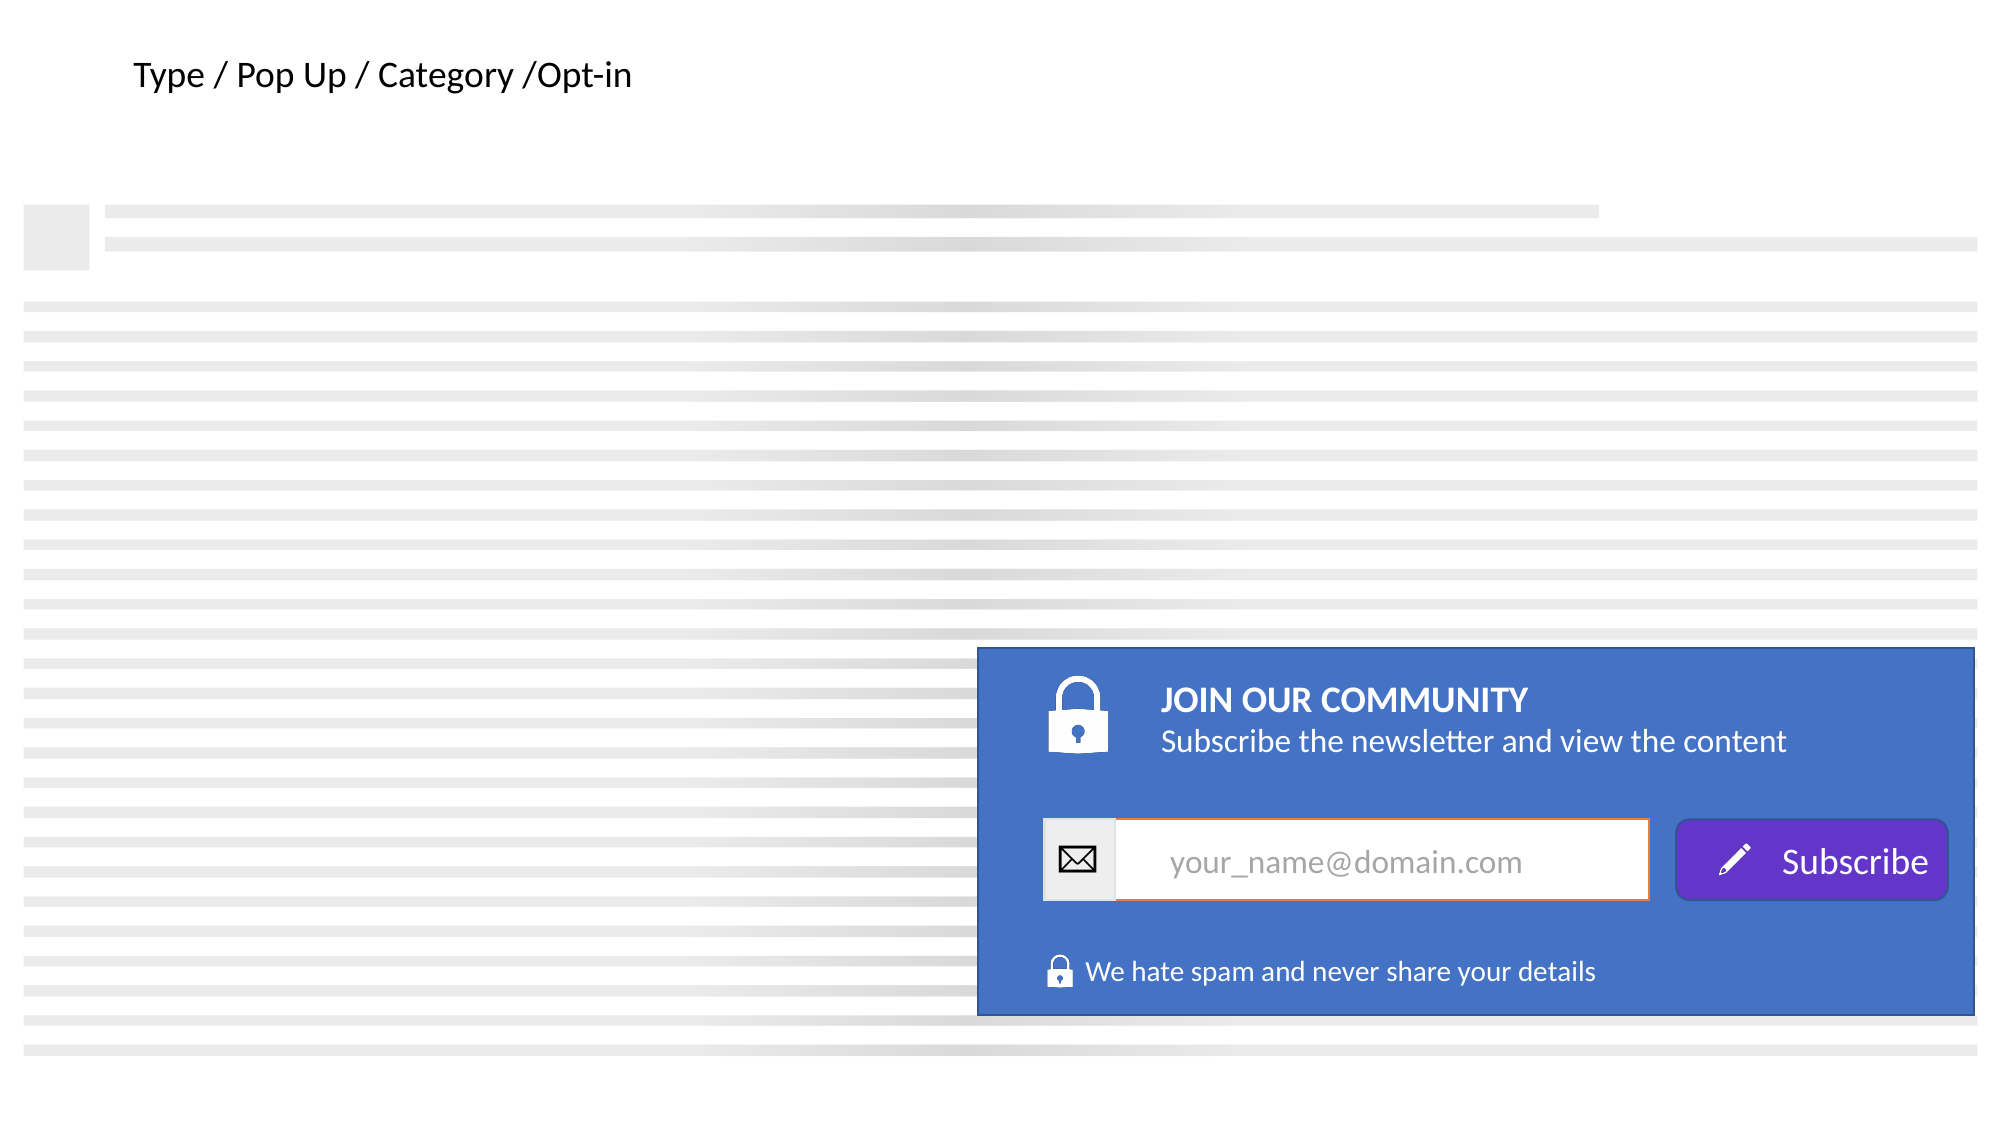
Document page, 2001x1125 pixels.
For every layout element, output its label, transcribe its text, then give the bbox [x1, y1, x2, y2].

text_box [6, 189, 1994, 1079]
text_box Type / Pop Up / Category /Opt-in [118, 42, 707, 103]
